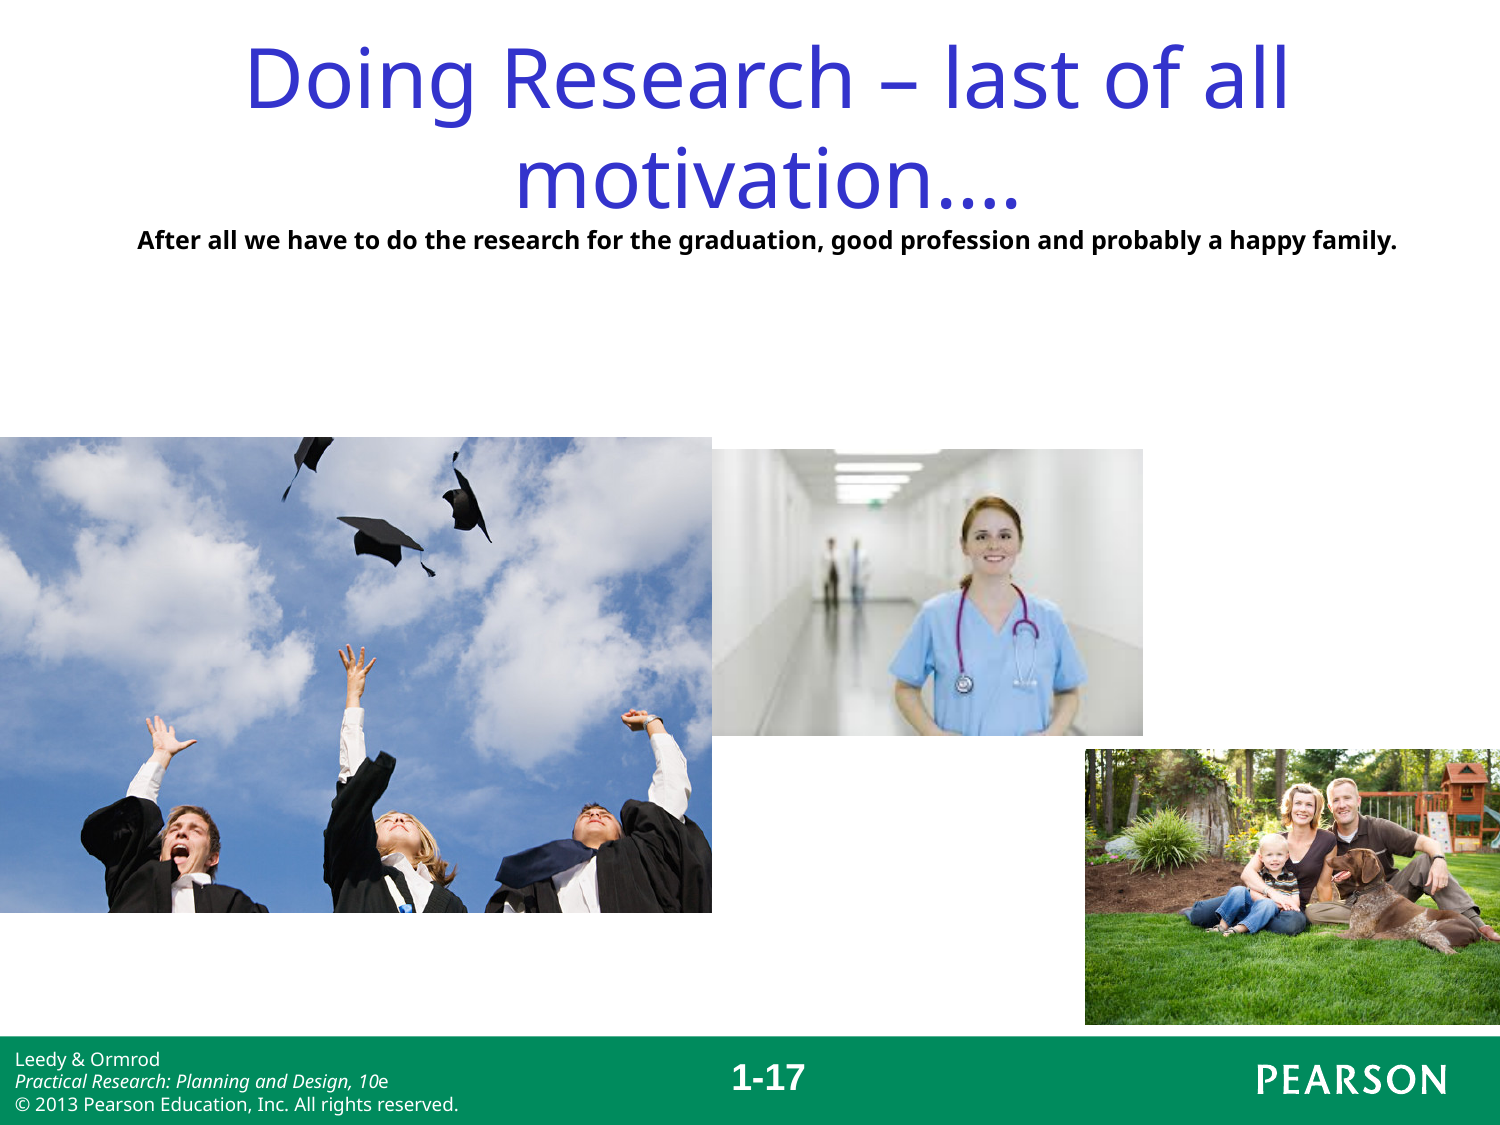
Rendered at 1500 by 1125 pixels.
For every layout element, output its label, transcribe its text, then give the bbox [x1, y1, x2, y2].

text_box Leedy & Ormrod Practical Research: Planning and Design, 10e © 2013 Pearson Education, Inc. All rights reserved. [0, 1037, 613, 1125]
title Doing Research – last of all motivation…. After all we have to do the research for the graduation, good profession and probably a happy family. [0, 0, 1500, 263]
text_box 1-16 [712, 1024, 825, 1106]
picture [1085, 749, 1500, 1026]
picture [0, 437, 1143, 913]
